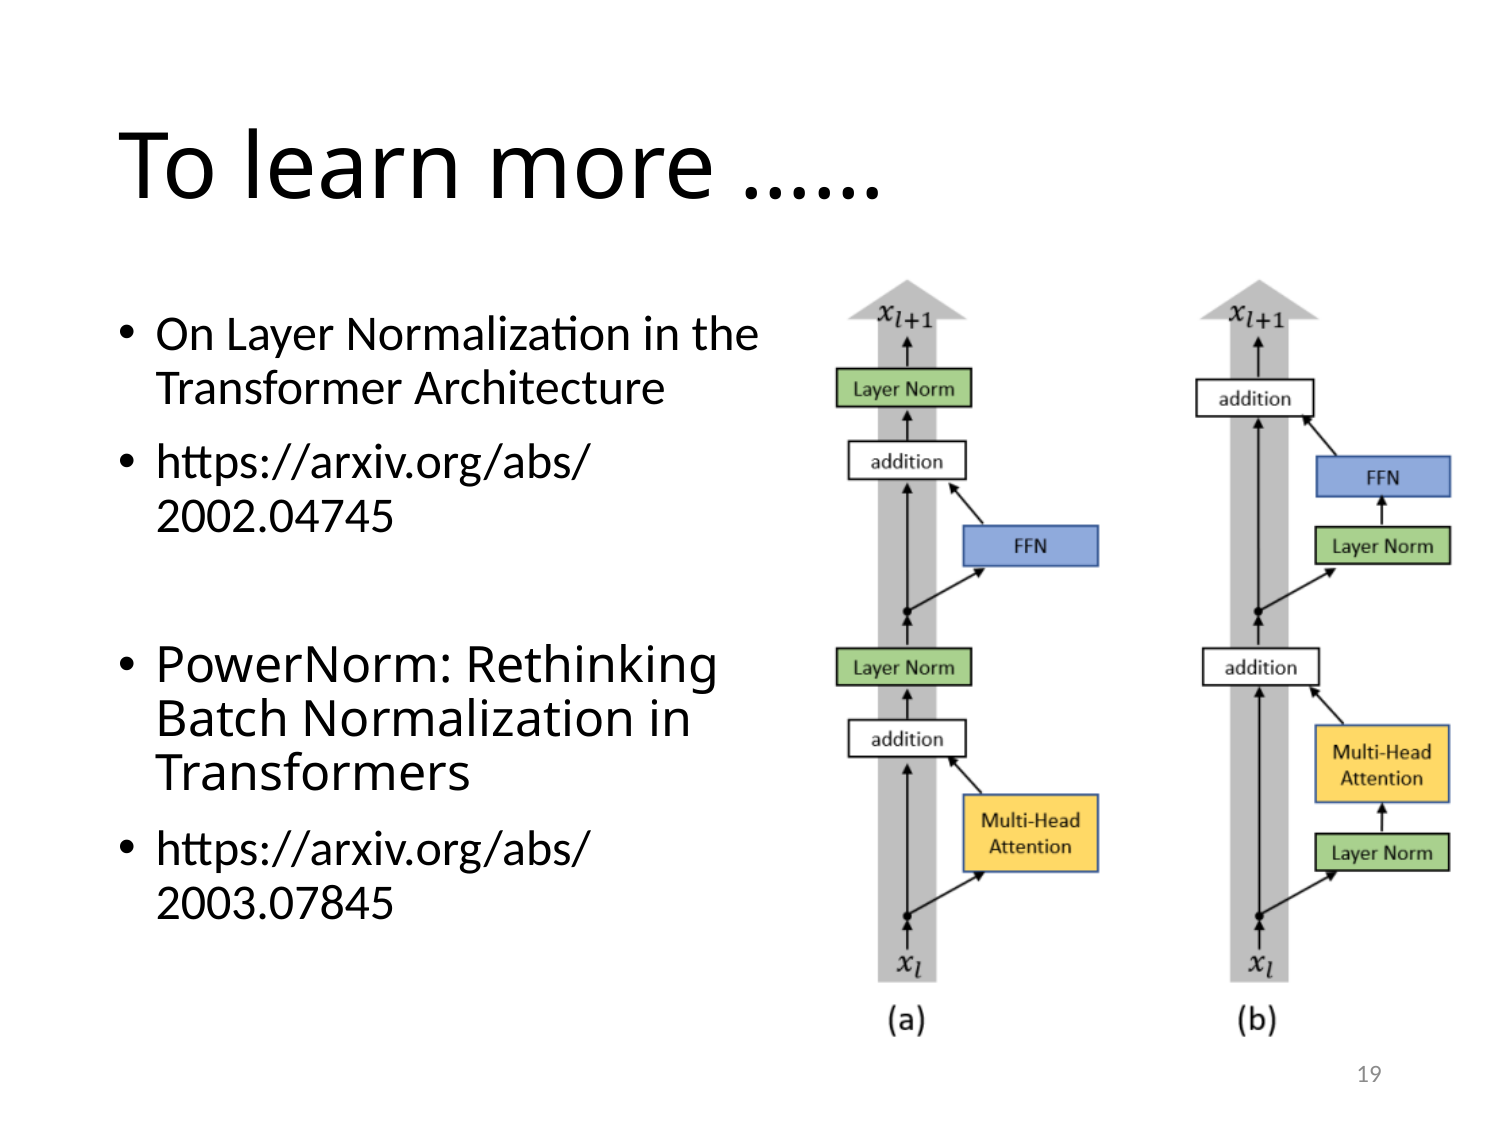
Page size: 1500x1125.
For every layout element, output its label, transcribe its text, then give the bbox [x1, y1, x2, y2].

list On Layer Normalization in the Transformer Architecture https://arxiv.org/abs/2002.04745 PowerNorm: Rethinking Batch Normalization in Transformers https://arxiv.org/abs/2003.07845 [103, 299, 805, 1014]
slide_number 19 [1059, 1045, 1397, 1103]
title To learn more …… [103, 59, 1397, 278]
picture [824, 268, 1467, 1045]
